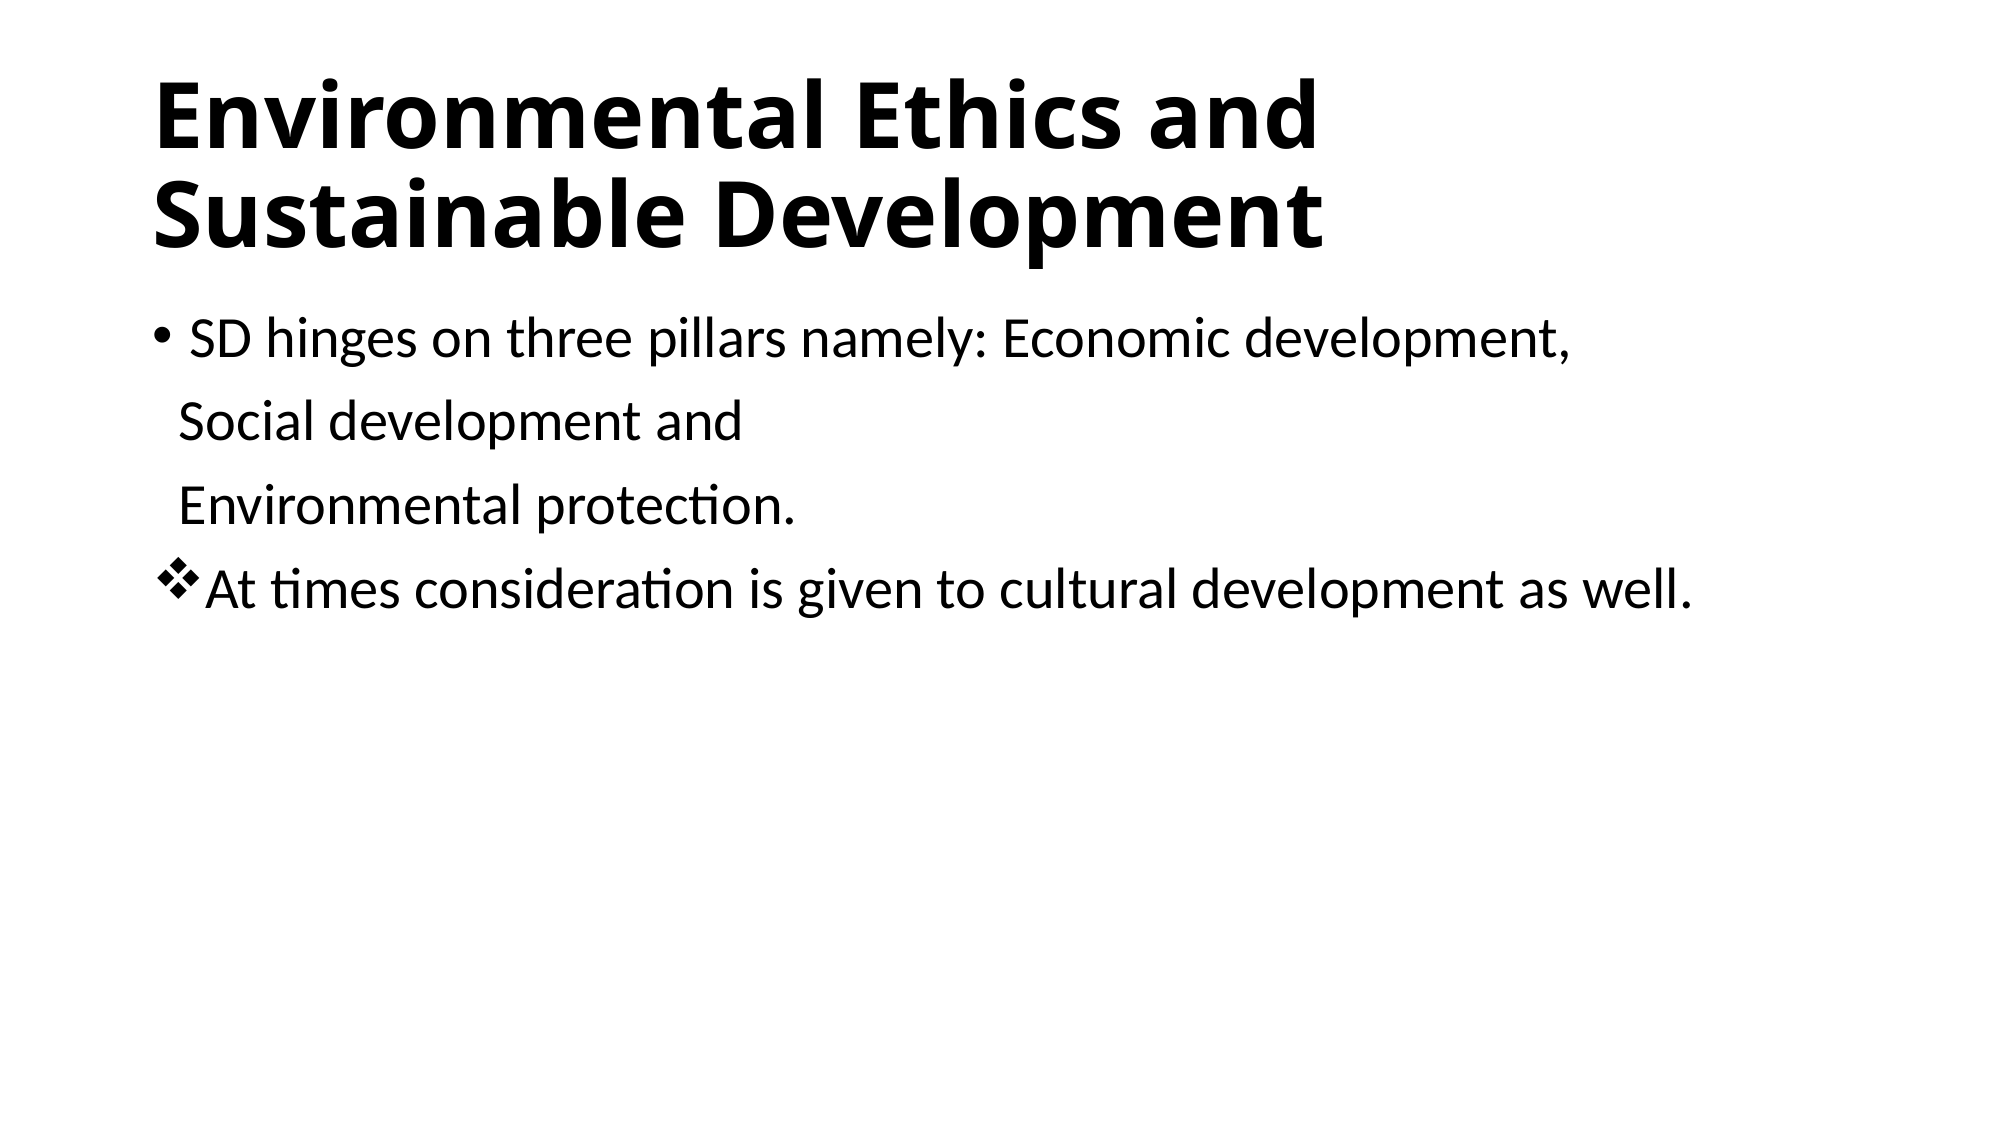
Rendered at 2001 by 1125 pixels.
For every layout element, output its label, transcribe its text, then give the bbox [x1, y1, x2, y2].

title Environmental Ethics and Sustainable Development [137, 59, 1863, 278]
list SD hinges on three pillars namely: Economic development, Social development and Environmental protection. At times consideration is given to cultural development as well. [137, 299, 1863, 1014]
